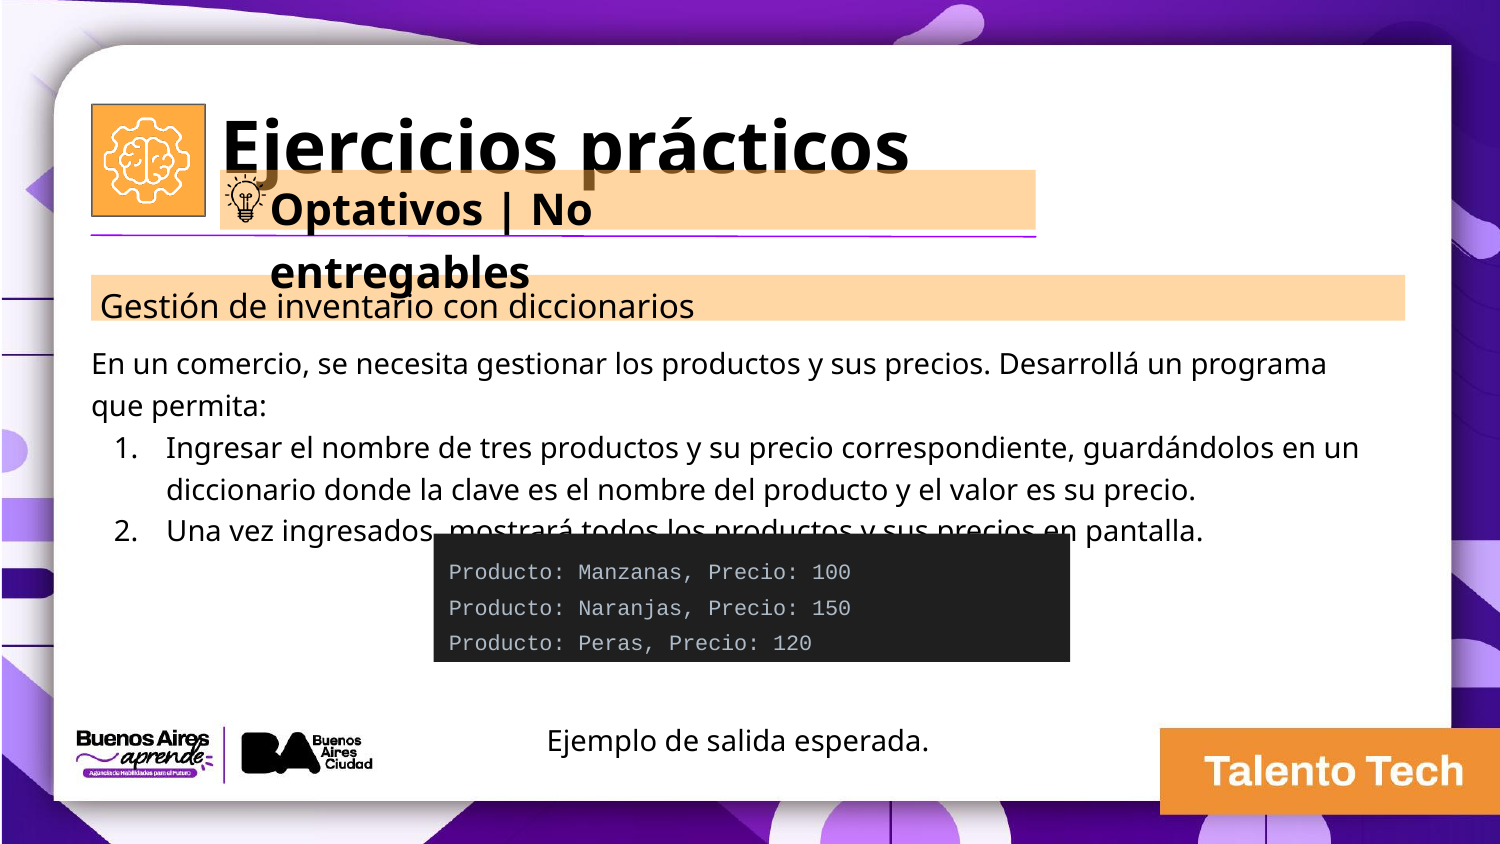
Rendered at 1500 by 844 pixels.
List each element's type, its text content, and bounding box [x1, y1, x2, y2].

text_box En un comercio, se necesita gestionar los productos y sus precios. Desarrollá un programa que permita: Ingresar el nombre de tres productos y su precio correspondiente, guardándolos en un diccionario donde la clave es el nombre del producto y el valor es su precio. Una vez ingresados, mostrará todos los productos y sus precios en pantalla. Ejemplo de salida esperada. [91, 338, 1386, 758]
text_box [90, 271, 1406, 321]
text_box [90, 103, 207, 218]
text_box Ejercicios prácticos [220, 82, 1443, 188]
text_box Optativos | No entregables [269, 245, 862, 270]
text_box Producto: Manzanas, Precio: 100 Producto: Naranjas, Precio: 150 Producto: Peras, Precio: 120 [433, 533, 1071, 662]
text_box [219, 166, 1036, 230]
text_box [1, 0, 1500, 844]
